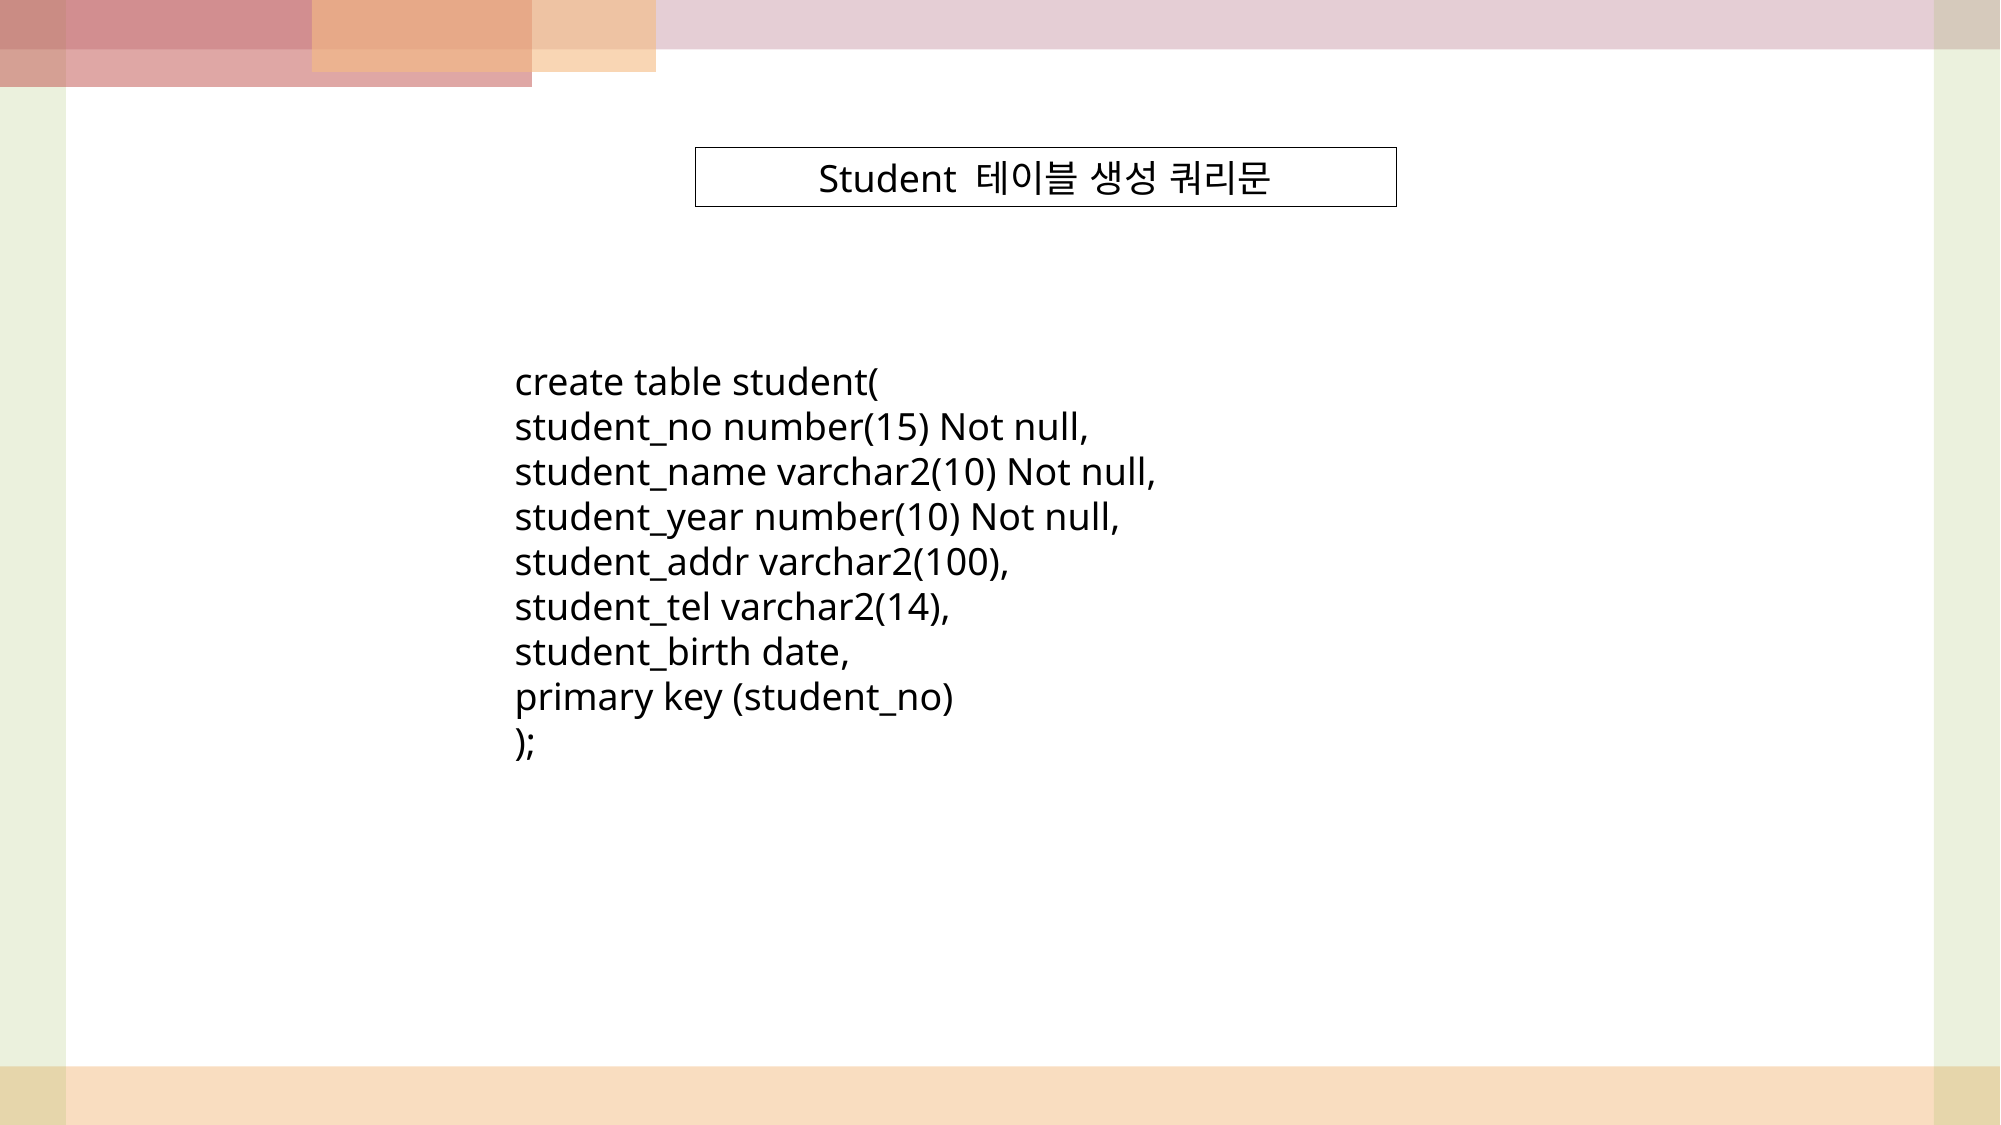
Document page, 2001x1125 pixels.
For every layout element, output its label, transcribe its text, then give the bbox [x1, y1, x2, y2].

text_box create table student( student_no number(15) Not null, student_name varchar2(10) Not null, student_year number(10) Not null, student_addr varchar2(100), student_tel varchar2(14), student_birth date, primary key (student_no) ); [499, 350, 1501, 771]
text_box Student 테이블 생성 쿼리문 [695, 147, 1397, 207]
